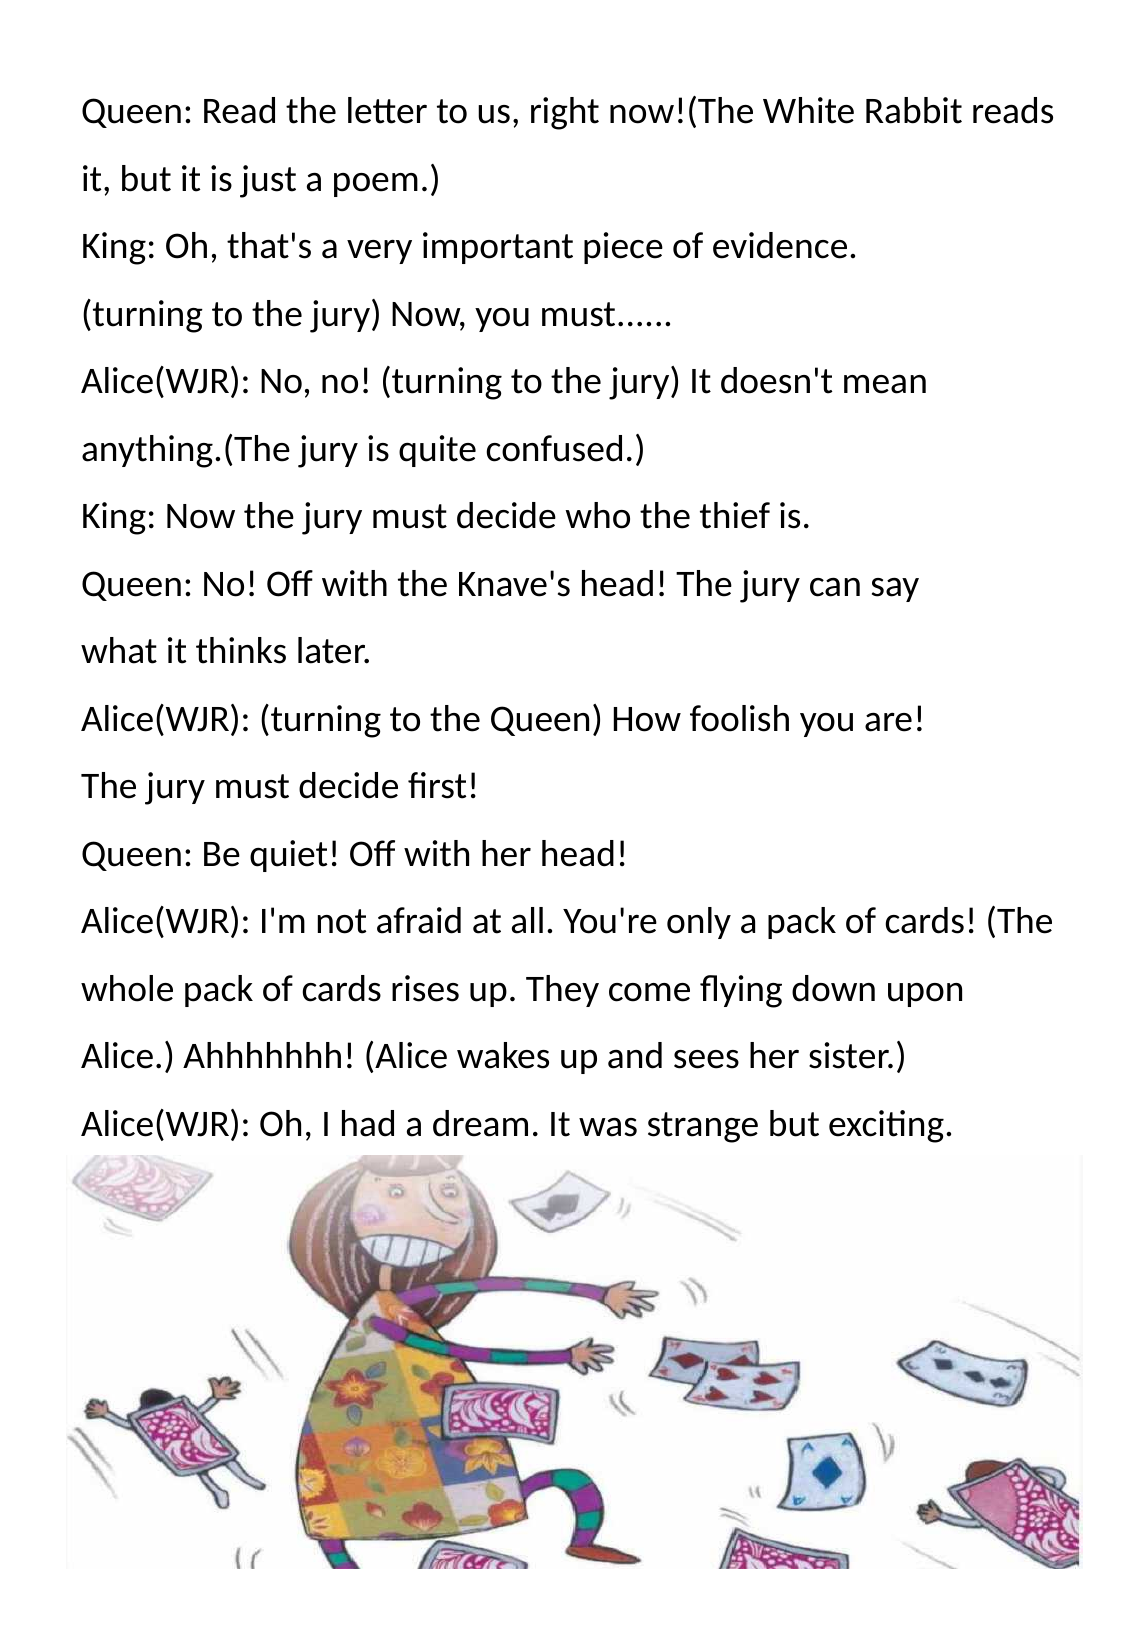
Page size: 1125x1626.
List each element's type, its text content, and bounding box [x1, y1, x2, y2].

picture [66, 1154, 1083, 1569]
text_box Queen: Read the letter to us, right now!(The White Rabbit reads it, but it is just a poem.) King: Oh, that's a very important piece of evidence. (turning to the jury) Now, you must...... Alice(WJR): No, no! (turning to the jury) It doesn't mean anything.(The jury is quite confused.) King: Now the jury must decide who the thief is. Queen: No! Off with the Knave's head! The jury can say what it thinks later. Alice(WJR): (turning to the Queen) How foolish you are! The jury must decide first! Queen: Be quiet! Off with her head! Alice(WJR): I'm not afraid at all. You're only a pack of cards! (The whole pack of cards rises up. They come flying down upon Alice.) Ahhhhhhh! (Alice wakes up and sees her sister.) Alice(WJR): Oh, I had a dream. It was strange but exciting. [66, 56, 1083, 1152]
